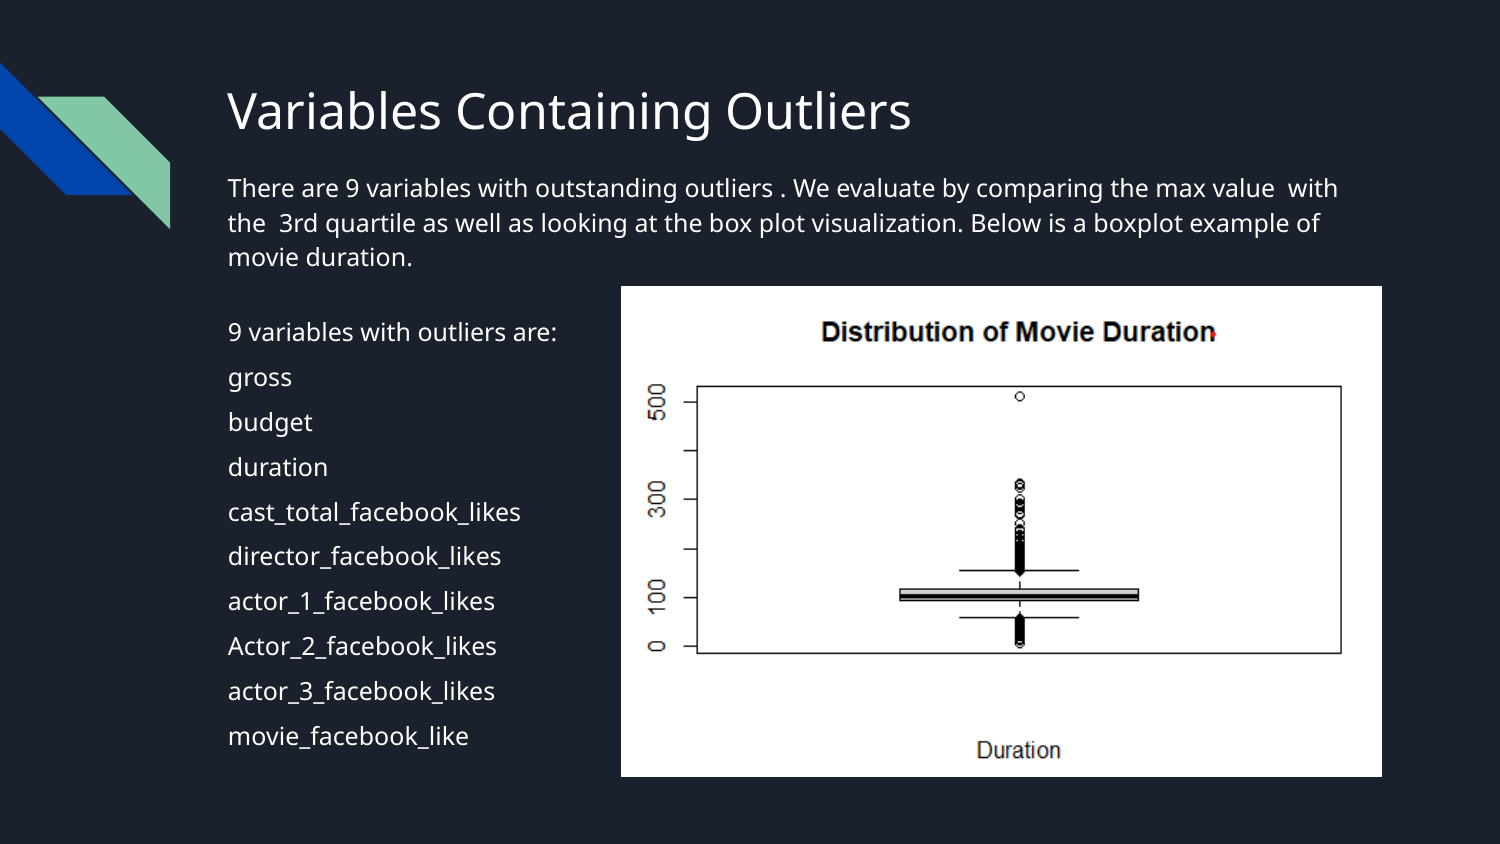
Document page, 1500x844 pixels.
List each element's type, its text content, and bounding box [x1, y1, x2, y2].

list 9 variables with outliers are: gross budget duration cast_total_facebook_likes director_facebook_likes actor_1_facebook_likes Actor_2_facebook_likes actor_3_facebook_likes movie_facebook_like [212, 286, 1500, 844]
picture [621, 286, 1382, 777]
text_box There are 9 variables with outstanding outliers . We evaluate by comparing the max value with the 3rd quartile as well as looking at the box plot visualization. Below is a boxplot example of movie duration. [212, 153, 1386, 287]
title Variables Containing Outliers [212, 64, 1368, 153]
